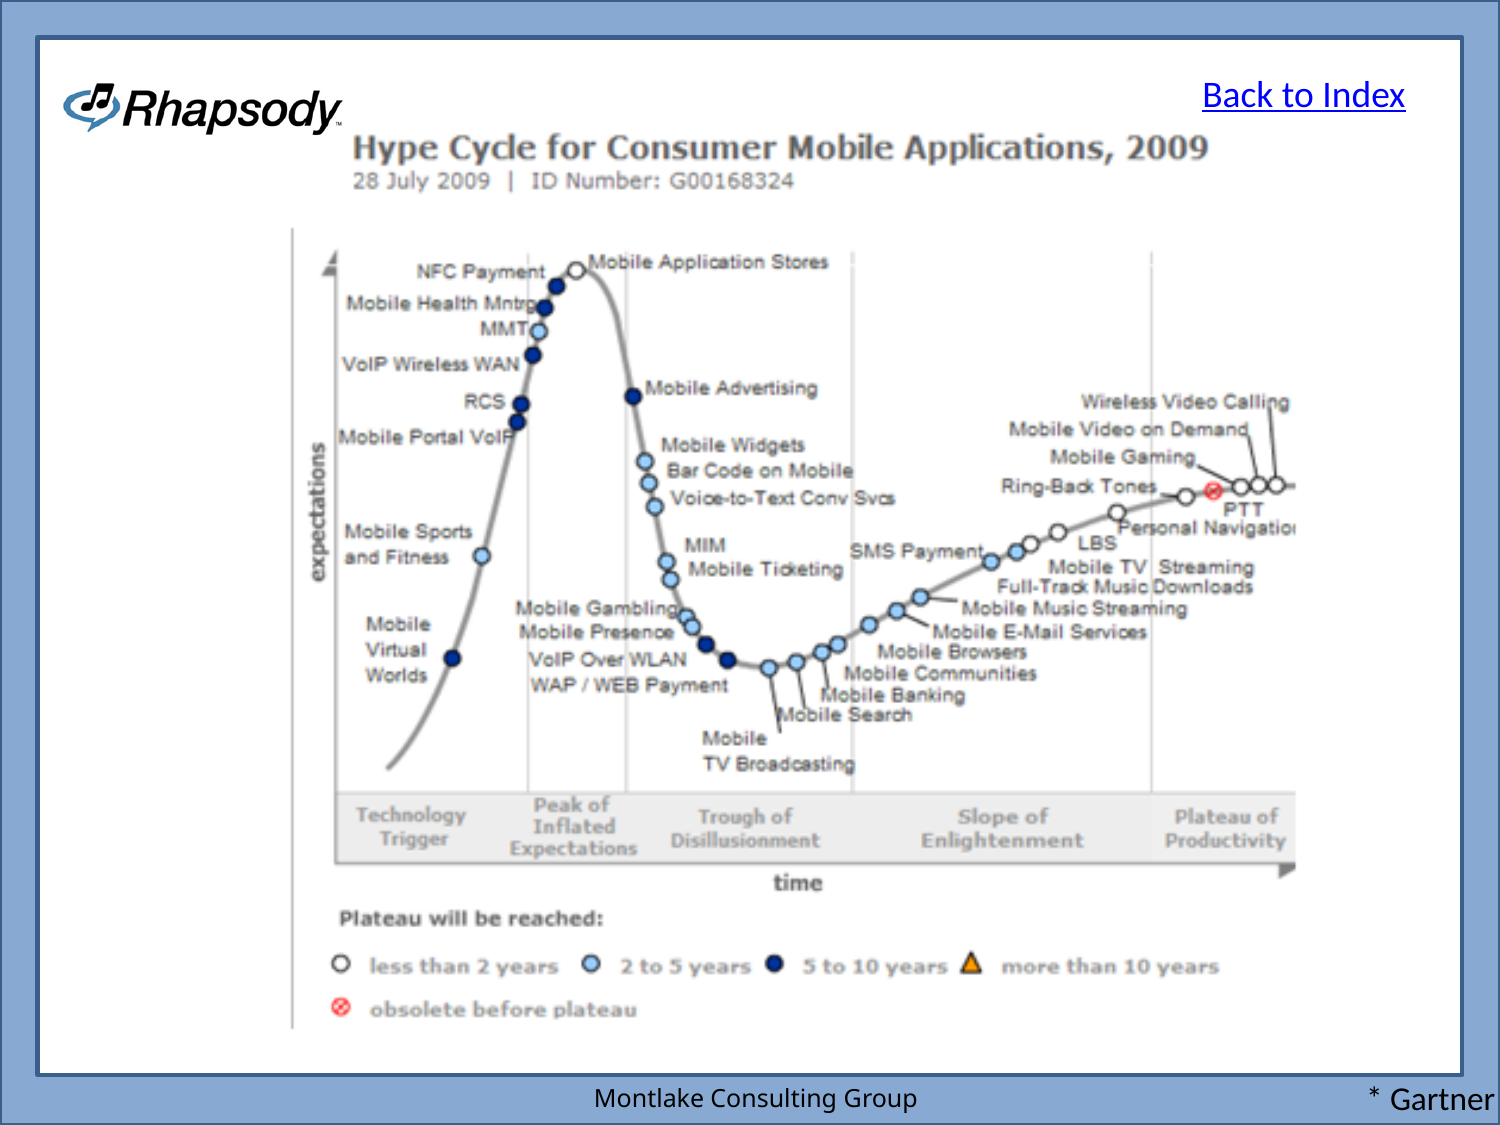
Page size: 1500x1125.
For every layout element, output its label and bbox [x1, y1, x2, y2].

text_box [0, 0, 1500, 1125]
picture [198, 224, 1301, 1063]
picture [49, 57, 1227, 212]
